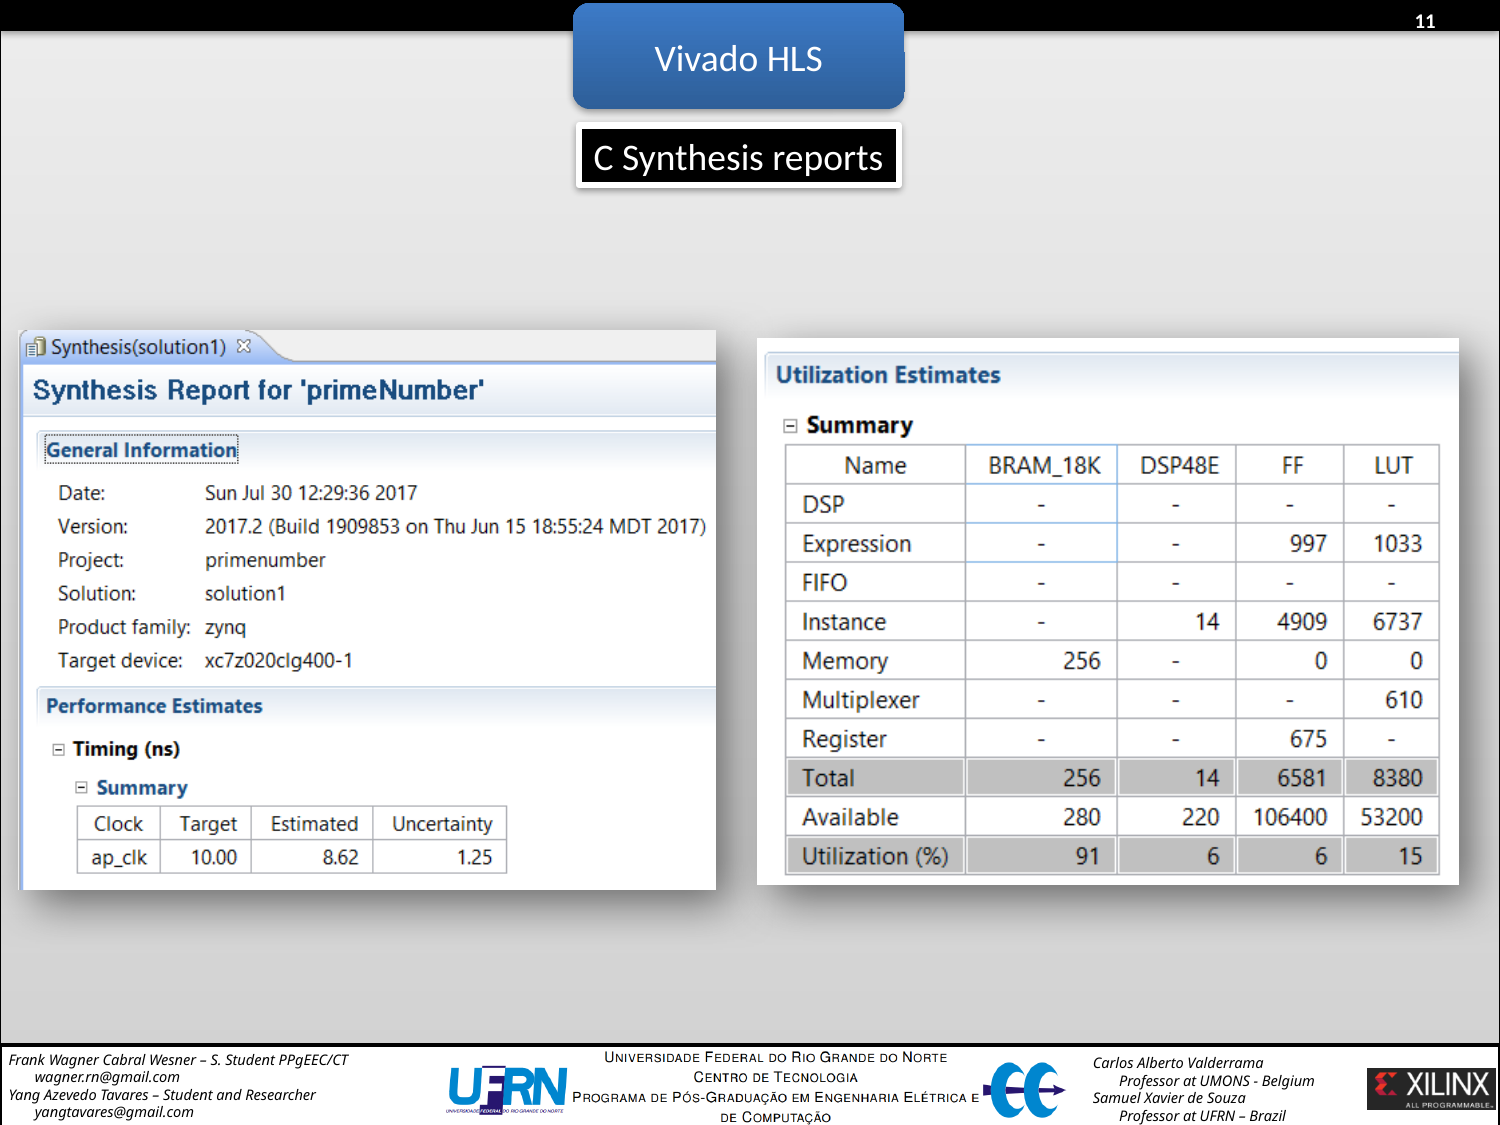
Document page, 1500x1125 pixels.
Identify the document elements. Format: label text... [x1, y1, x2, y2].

picture [1367, 1068, 1496, 1110]
text_box C Synthesis reports [576, 122, 902, 188]
picture [756, 337, 1459, 886]
picture [434, 1048, 1071, 1125]
text_box Vivado HLS [572, 2, 905, 110]
picture [17, 330, 716, 890]
